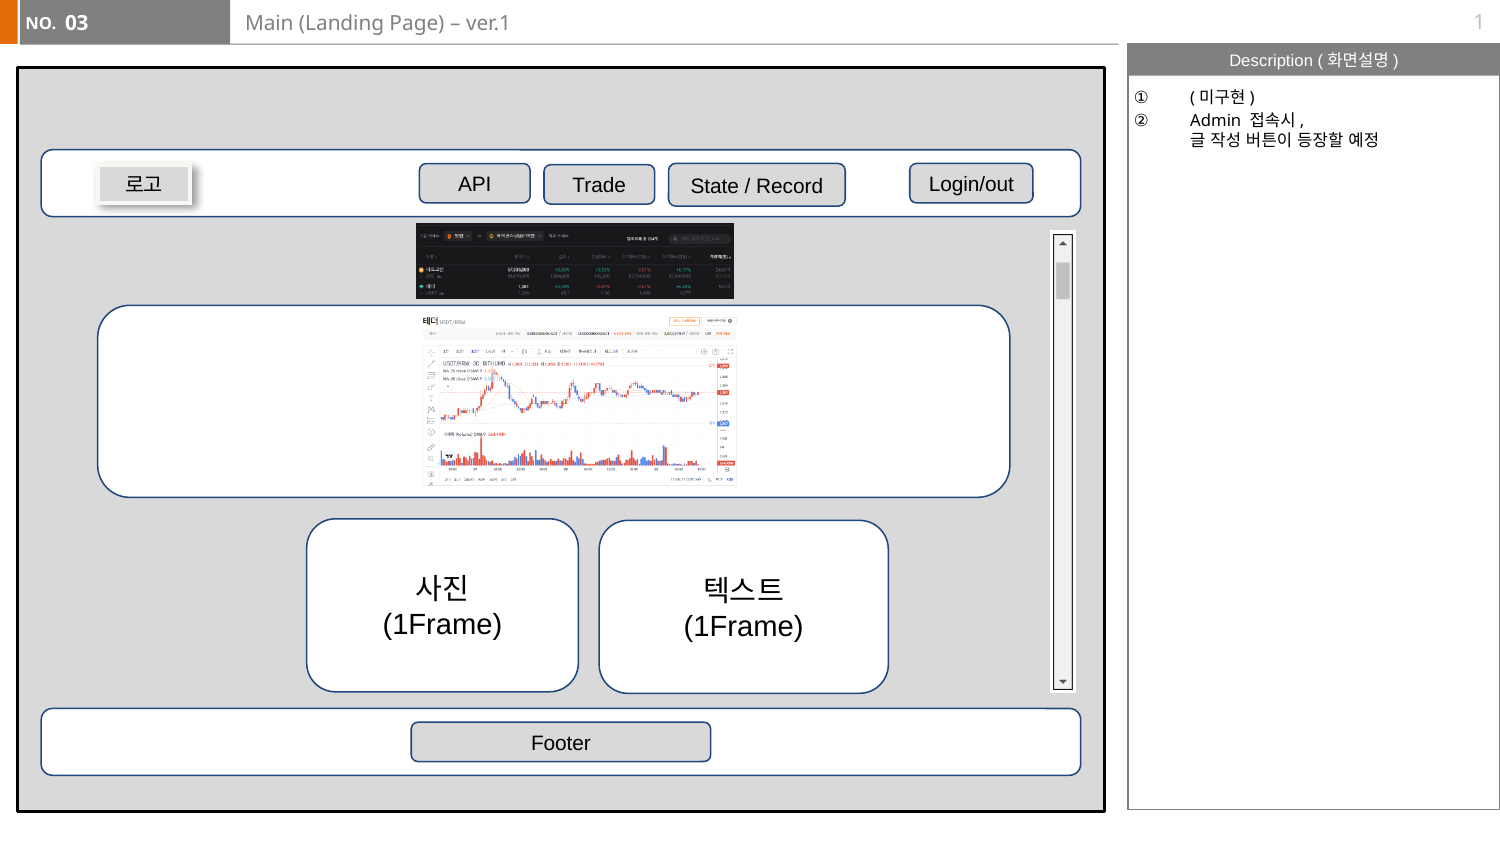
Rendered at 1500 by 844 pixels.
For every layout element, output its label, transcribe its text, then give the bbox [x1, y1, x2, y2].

text_box Trade [544, 164, 655, 205]
picture [415, 223, 734, 299]
text_box [41, 149, 1081, 217]
text_box 사진 (1Frame) [306, 518, 579, 692]
text_box Login/out [909, 163, 1033, 203]
list 03 [64, 2, 231, 50]
text_box API [419, 163, 531, 203]
title Main (Landing Page) – ver.1 [230, 2, 1117, 51]
text_box Footer [411, 722, 711, 762]
picture [1049, 230, 1076, 693]
text_box State / Record [668, 163, 846, 207]
text_box [97, 305, 1010, 498]
slide_number 1 [1409, 0, 1500, 46]
text_box [41, 708, 1081, 776]
text_box 로고 [97, 164, 191, 203]
text_box [16, 65, 1106, 814]
picture [419, 313, 738, 487]
text_box 텍스트 (1Frame) [599, 520, 889, 694]
list (미구현) Admin 접속시, 글 작성 버튼이 등장할 예정 [1128, 79, 1500, 812]
